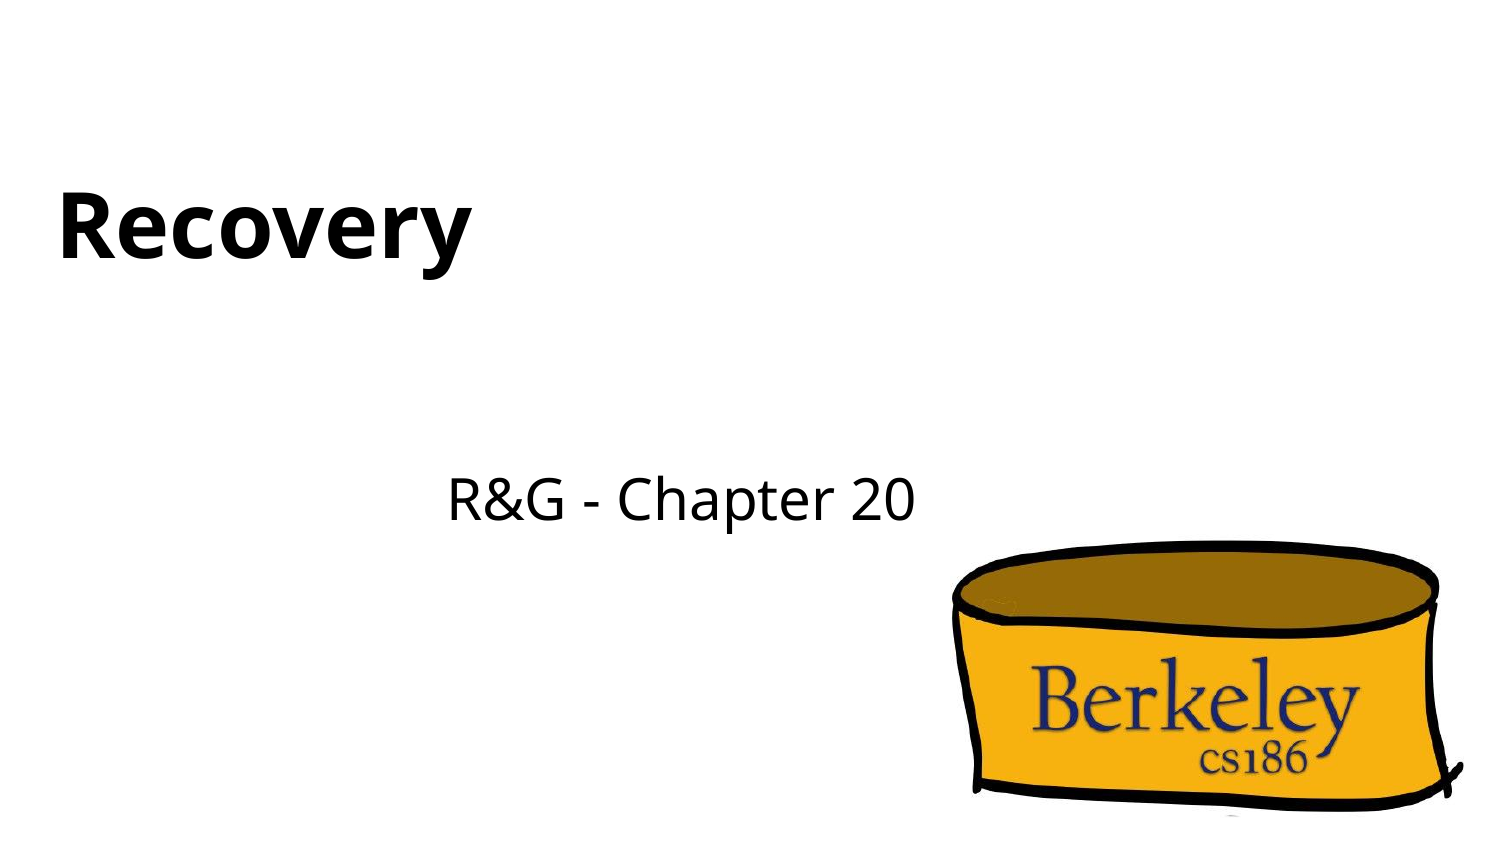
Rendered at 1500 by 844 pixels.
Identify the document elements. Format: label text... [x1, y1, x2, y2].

list R&G - Chapter 20 [40, 454, 933, 712]
title Recovery [40, 159, 1128, 422]
picture [950, 534, 1464, 818]
